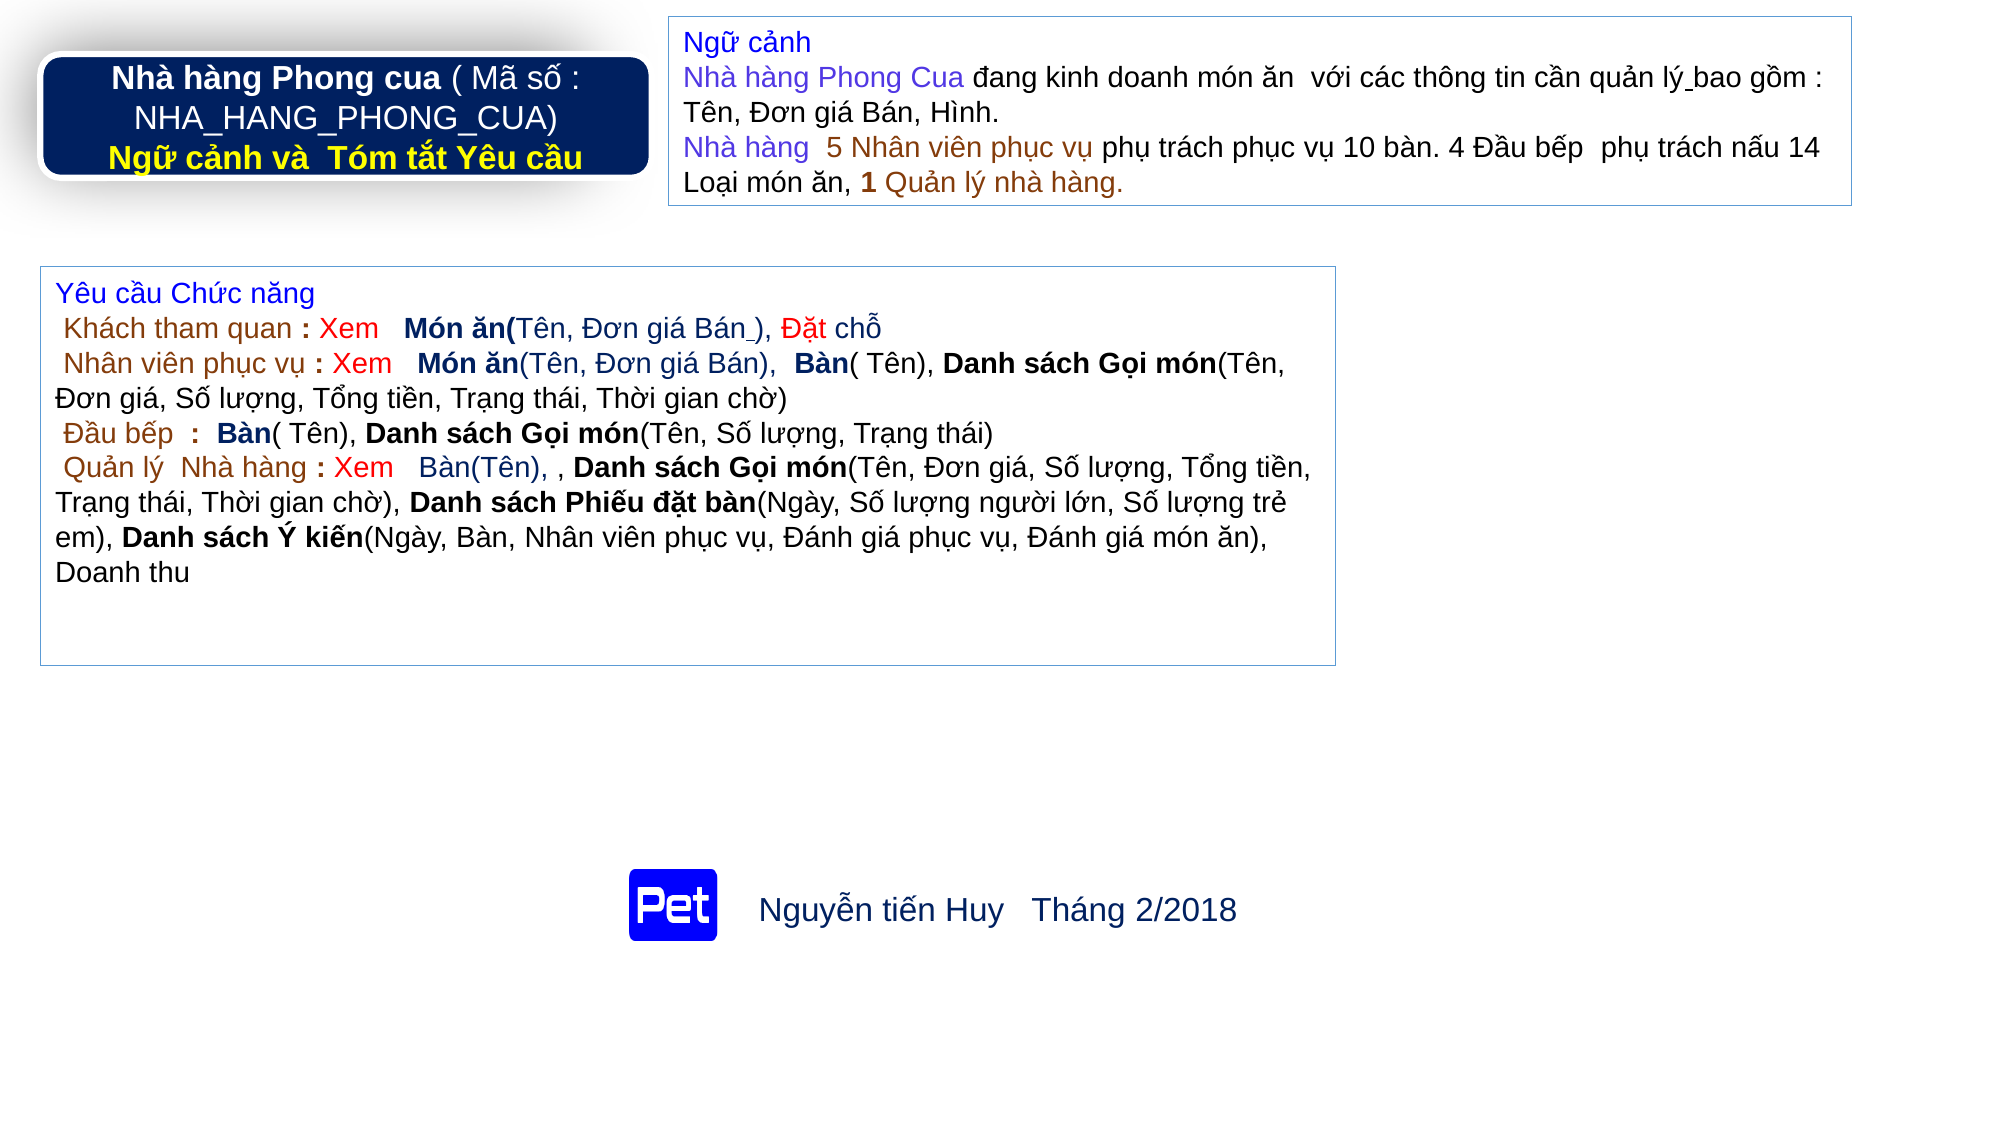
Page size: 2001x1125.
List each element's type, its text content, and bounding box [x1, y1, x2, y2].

picture [626, 867, 719, 942]
text_box Yêu cầu Chức năng Khách tham quan : Xem Món ăn(Tên, Đơn giá Bán ), Đặt chỗ Nhân viên phục vụ : Xem Món ăn(Tên, Đơn giá Bán), Bàn( Tên), Danh sách Gọi món(Tên, Đơn giá, Số lượng, Tổng tiền, Trạng thái, Thời gian chờ) Đầu bếp : Bàn( Tên), Danh sách Gọi món(Tên, Số lượng, Trạng thái) Quản lý Nhà hàng : Xem Bàn(Tên), , Danh sách Gọi món(Tên, Đơn giá, Số lượng, Tổng tiền, Trạng thái, Thời gian chờ), Danh sách Phiếu đặt bàn(Ngày, Số lượng người lớn, Số lượng trẻ em), Danh sách Ý kiến(Ngày, Bàn, Nhân viên phục vụ, Đánh giá phục vụ, Đánh giá món ăn), Doanh thu [40, 266, 1336, 666]
footer Nguyễn tiến Huy Tháng 2/2018 [729, 878, 1267, 939]
text_box Ngữ cảnh Nhà hàng Phong Cua đang kinh doanh món ăn với các thông tin cần quản lý bao gồm : Tên, Đơn giá Bán, Hình. Nhà hàng 5 Nhân viên phục vụ phụ trách phục vụ 10 bàn. 4 Đầu bếp phụ trách nấu 14 Loại món ăn, 1 Quản lý nhà hàng. [668, 16, 1852, 206]
text_box Nhà hàng Phong cua ( Mã số : NHA_HANG_PHONG_CUA) Ngữ cảnh và Tóm tắt Yêu cầu [39, 53, 653, 179]
